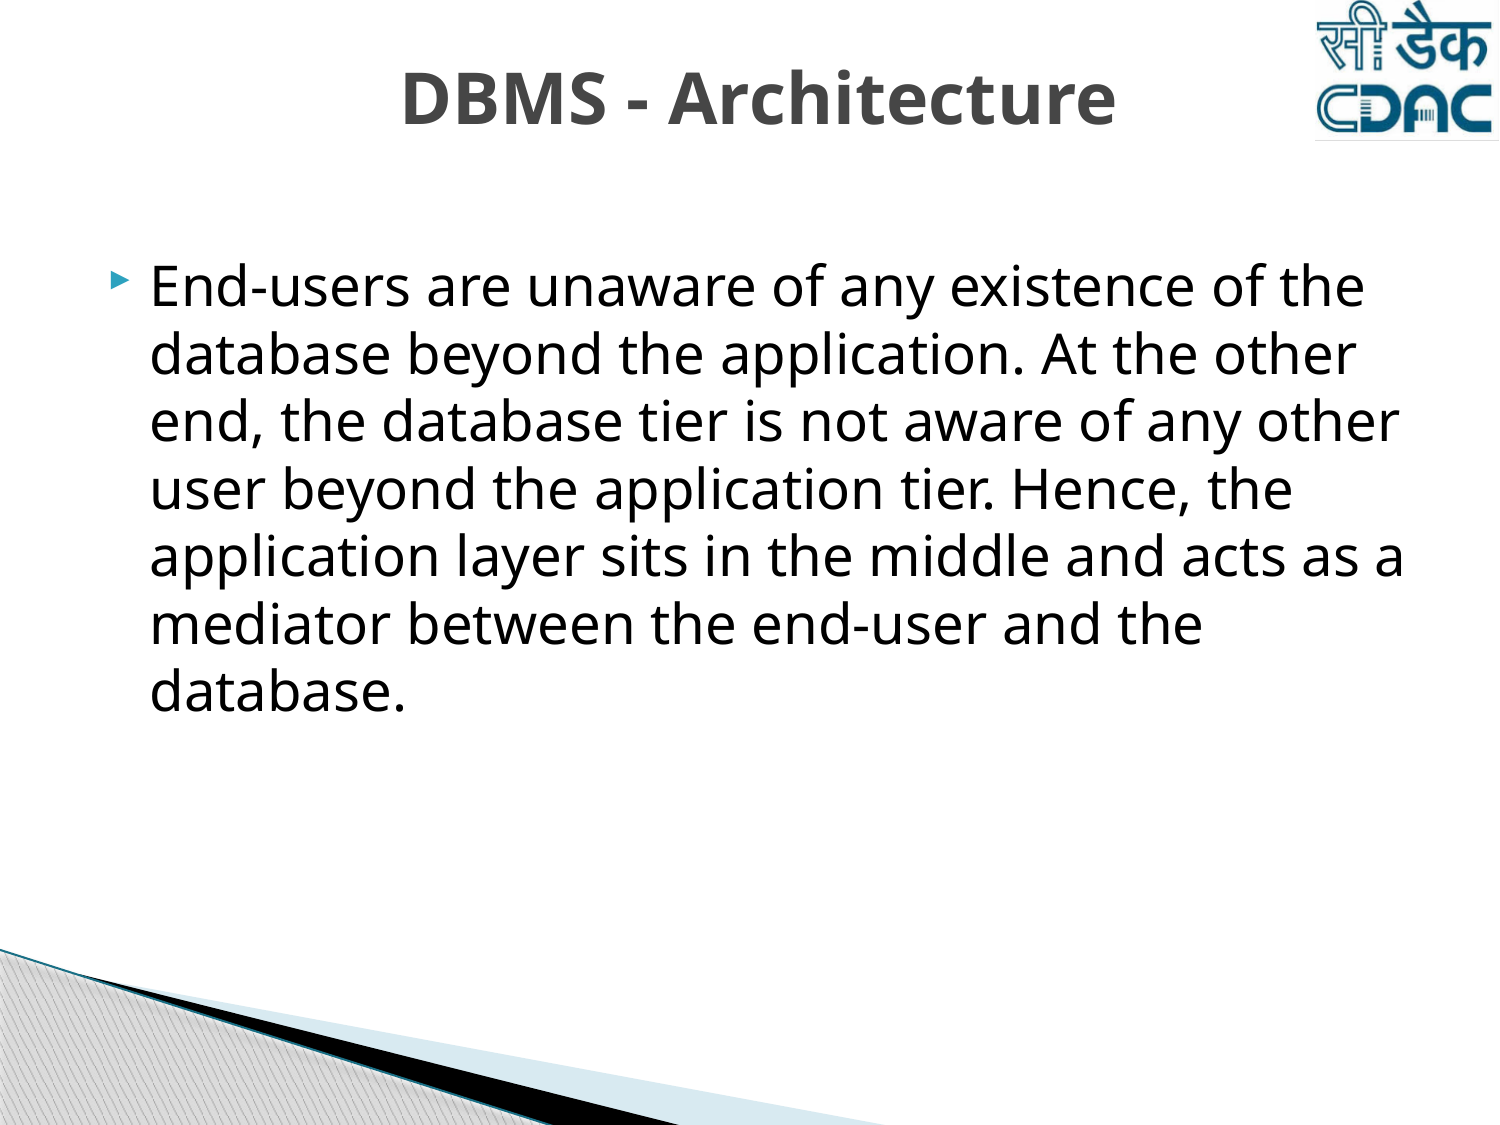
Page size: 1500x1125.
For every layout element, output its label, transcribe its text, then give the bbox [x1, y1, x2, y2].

picture [1425, 52, 1429, 65]
list End-users are unaware of any existence of the database beyond the application. At the other end, the database tier is not aware of any other user beyond the application tier. Hence, the application layer sits in the middle and acts as a mediator between the end-user and the database. [75, 243, 1425, 986]
title DBMS - Architecture [75, 45, 1425, 233]
picture [1315, 0, 1500, 141]
